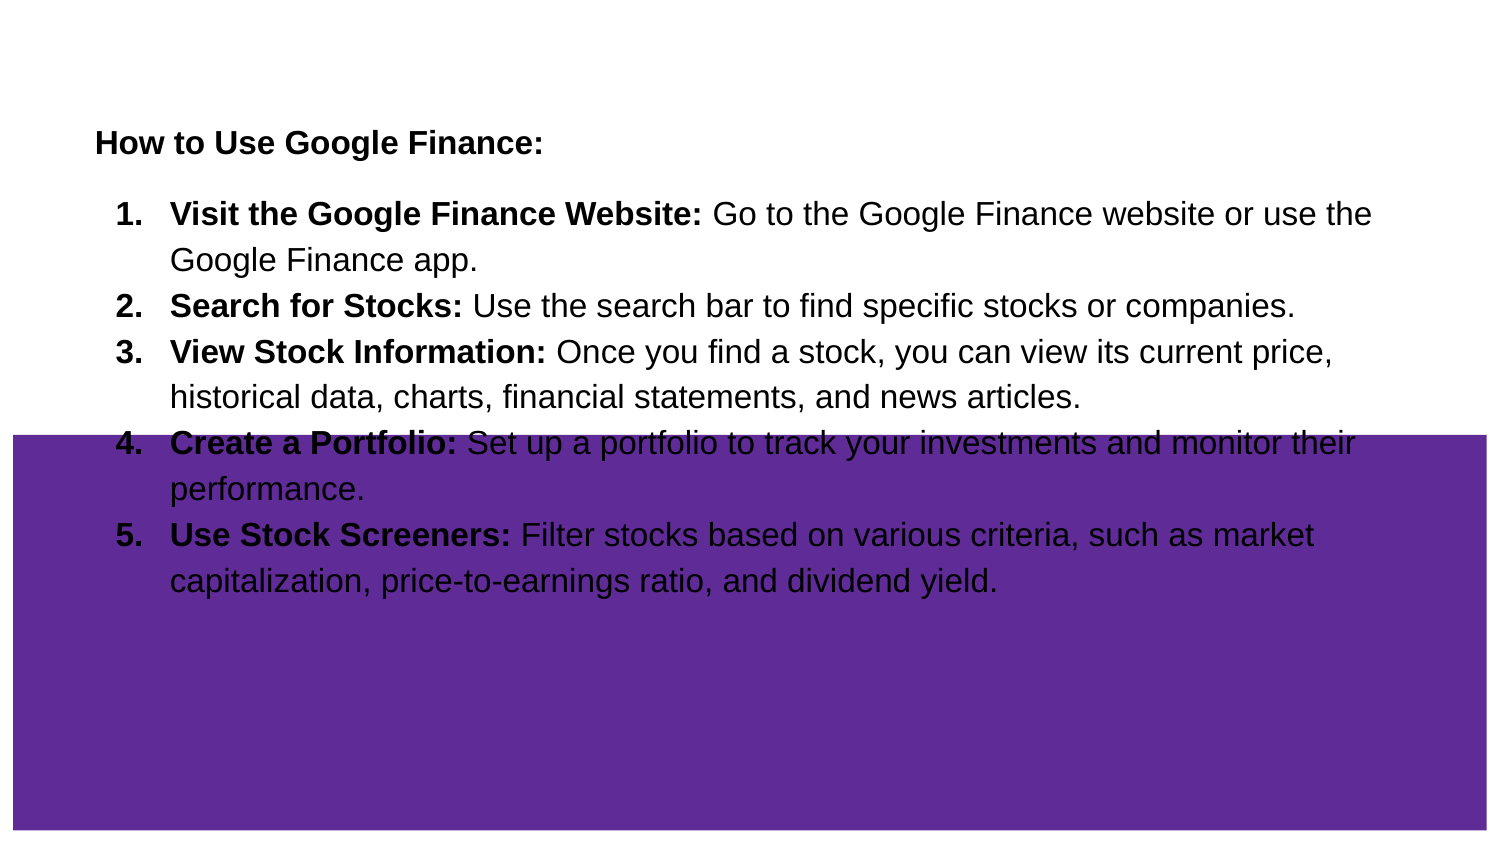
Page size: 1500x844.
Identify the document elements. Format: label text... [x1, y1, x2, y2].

title How to Use Google Finance: Visit the Google Finance Website: Go to the Google Finance website or use the Google Finance app. Search for Stocks: Use the search bar to find specific stocks or companies. View Stock Information: Once you find a stock, you can view its current price, historical data, charts, financial statements, and news articles. Create a Portfolio: Set up a portfolio to track your investments and monitor their performance. Use Stock Screeners: Filter stocks based on various criteria, such as market capitalization, price-to-earnings ratio, and dividend yield. [79, 43, 1423, 757]
